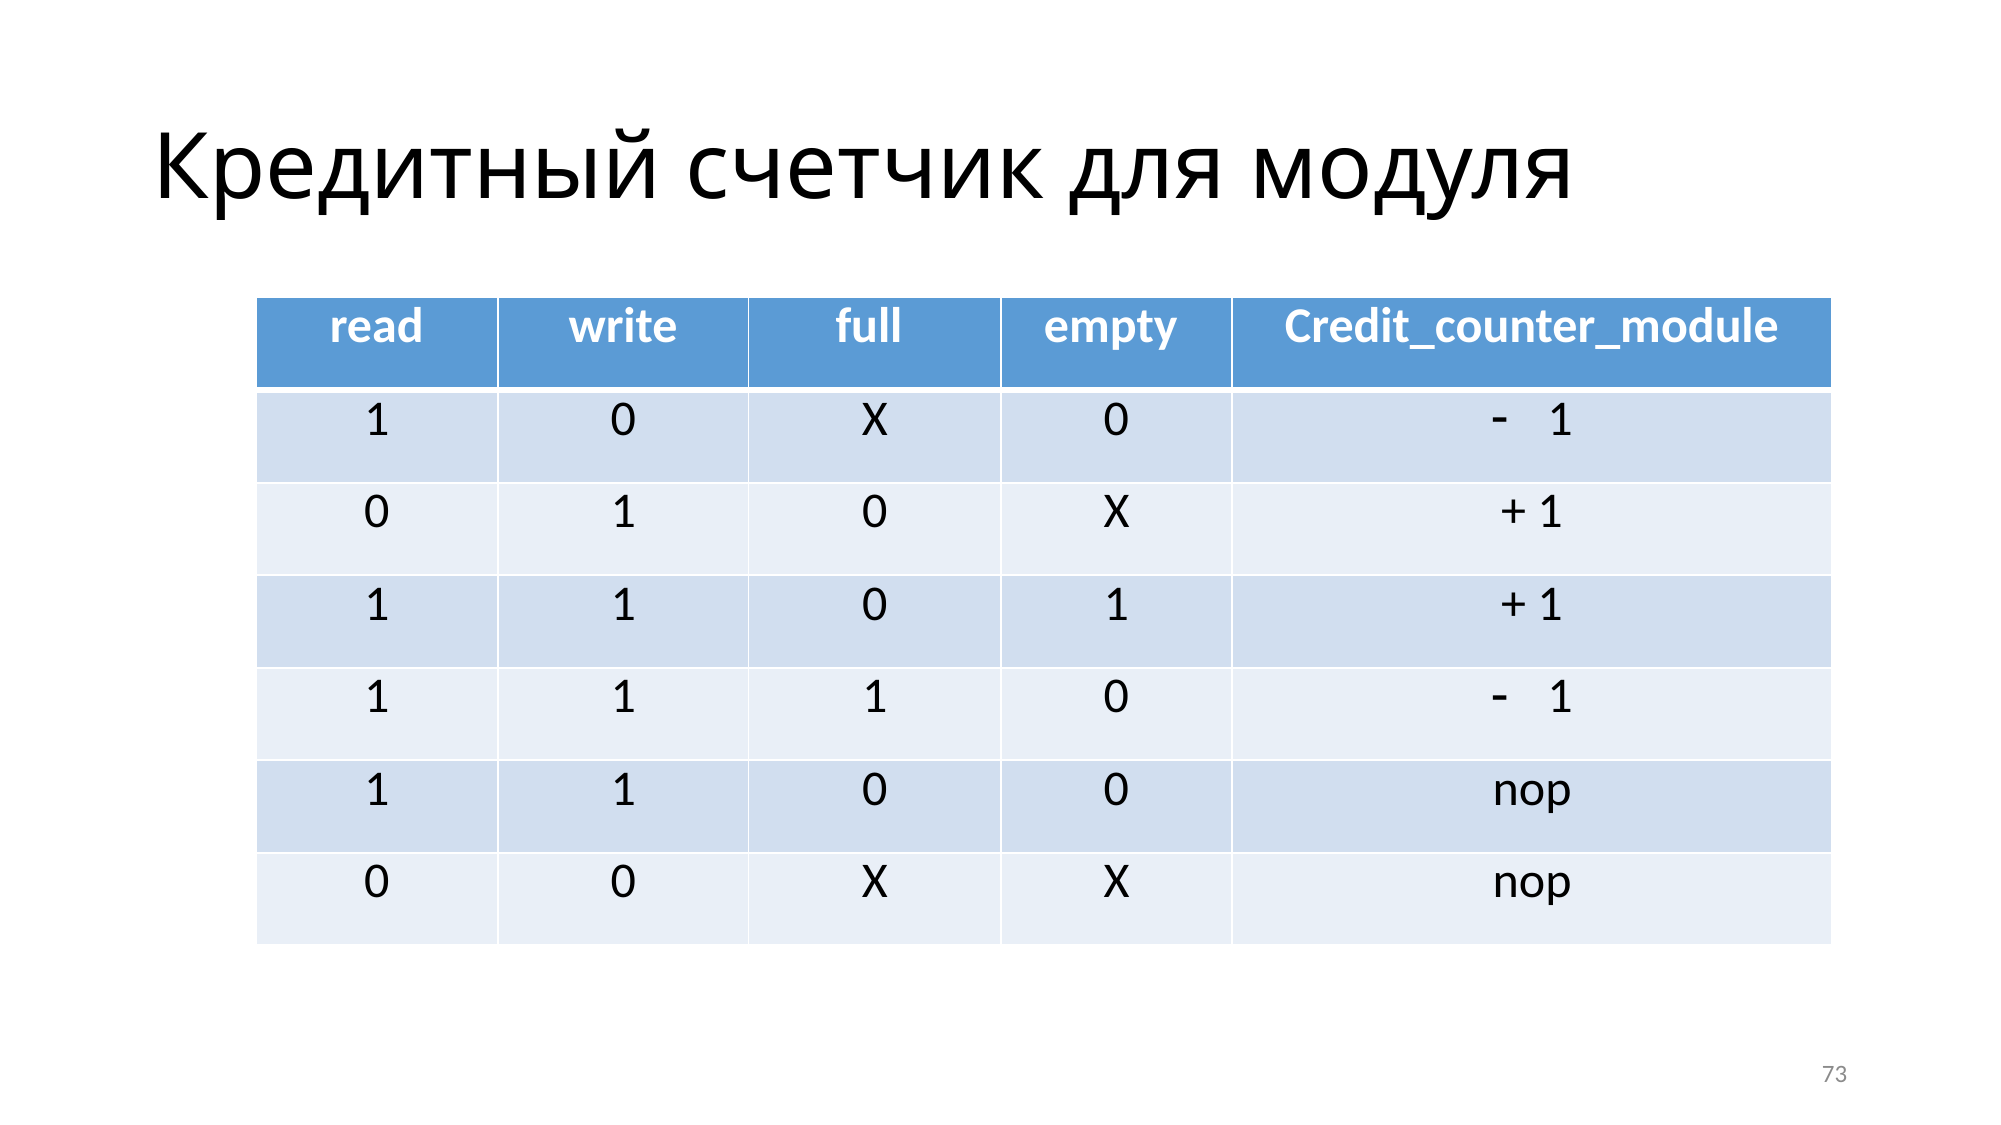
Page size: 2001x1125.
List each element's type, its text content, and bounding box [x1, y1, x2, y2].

table_cell nop [1233, 761, 1831, 852]
table_cell X [749, 854, 1000, 944]
table_cell + 1 [1233, 484, 1831, 574]
table_cell X [1002, 854, 1231, 944]
slide_number 73 [1412, 1042, 1863, 1103]
table_cell 0 [499, 393, 748, 482]
table_cell 1 [499, 669, 748, 759]
table_cell 1 [257, 393, 497, 482]
table_cell 1 [1233, 393, 1831, 482]
table_cell 0 [1002, 761, 1231, 852]
table_cell + 1 [1233, 576, 1831, 667]
table_header write [499, 298, 748, 387]
table_cell 1 [499, 576, 748, 667]
table_cell X [1002, 484, 1231, 574]
table_cell 0 [257, 484, 497, 574]
table_cell 1 [1233, 669, 1831, 759]
table_header read [257, 298, 497, 387]
table_cell X [749, 393, 1000, 482]
table_cell 1 [499, 761, 748, 852]
table_cell 1 [749, 669, 1000, 759]
table_cell 1 [257, 761, 497, 852]
table_header full [749, 298, 1000, 387]
table_cell 1 [257, 669, 497, 759]
table_cell 0 [749, 576, 1000, 667]
table_cell nop [1233, 854, 1831, 944]
table_cell 1 [1002, 576, 1231, 667]
table_cell 1 [499, 484, 748, 574]
table_cell 1 [257, 576, 497, 667]
table_cell 0 [1002, 393, 1231, 482]
table_header empty [1002, 298, 1231, 387]
table_cell 0 [749, 761, 1000, 852]
table_cell 0 [1002, 669, 1231, 759]
table_cell 0 [749, 484, 1000, 574]
table_cell 0 [499, 854, 748, 944]
table_cell 0 [257, 854, 497, 944]
table_header Credit_counter_module [1233, 298, 1831, 387]
title Кредитный счетчик для модуля [137, 59, 1863, 278]
